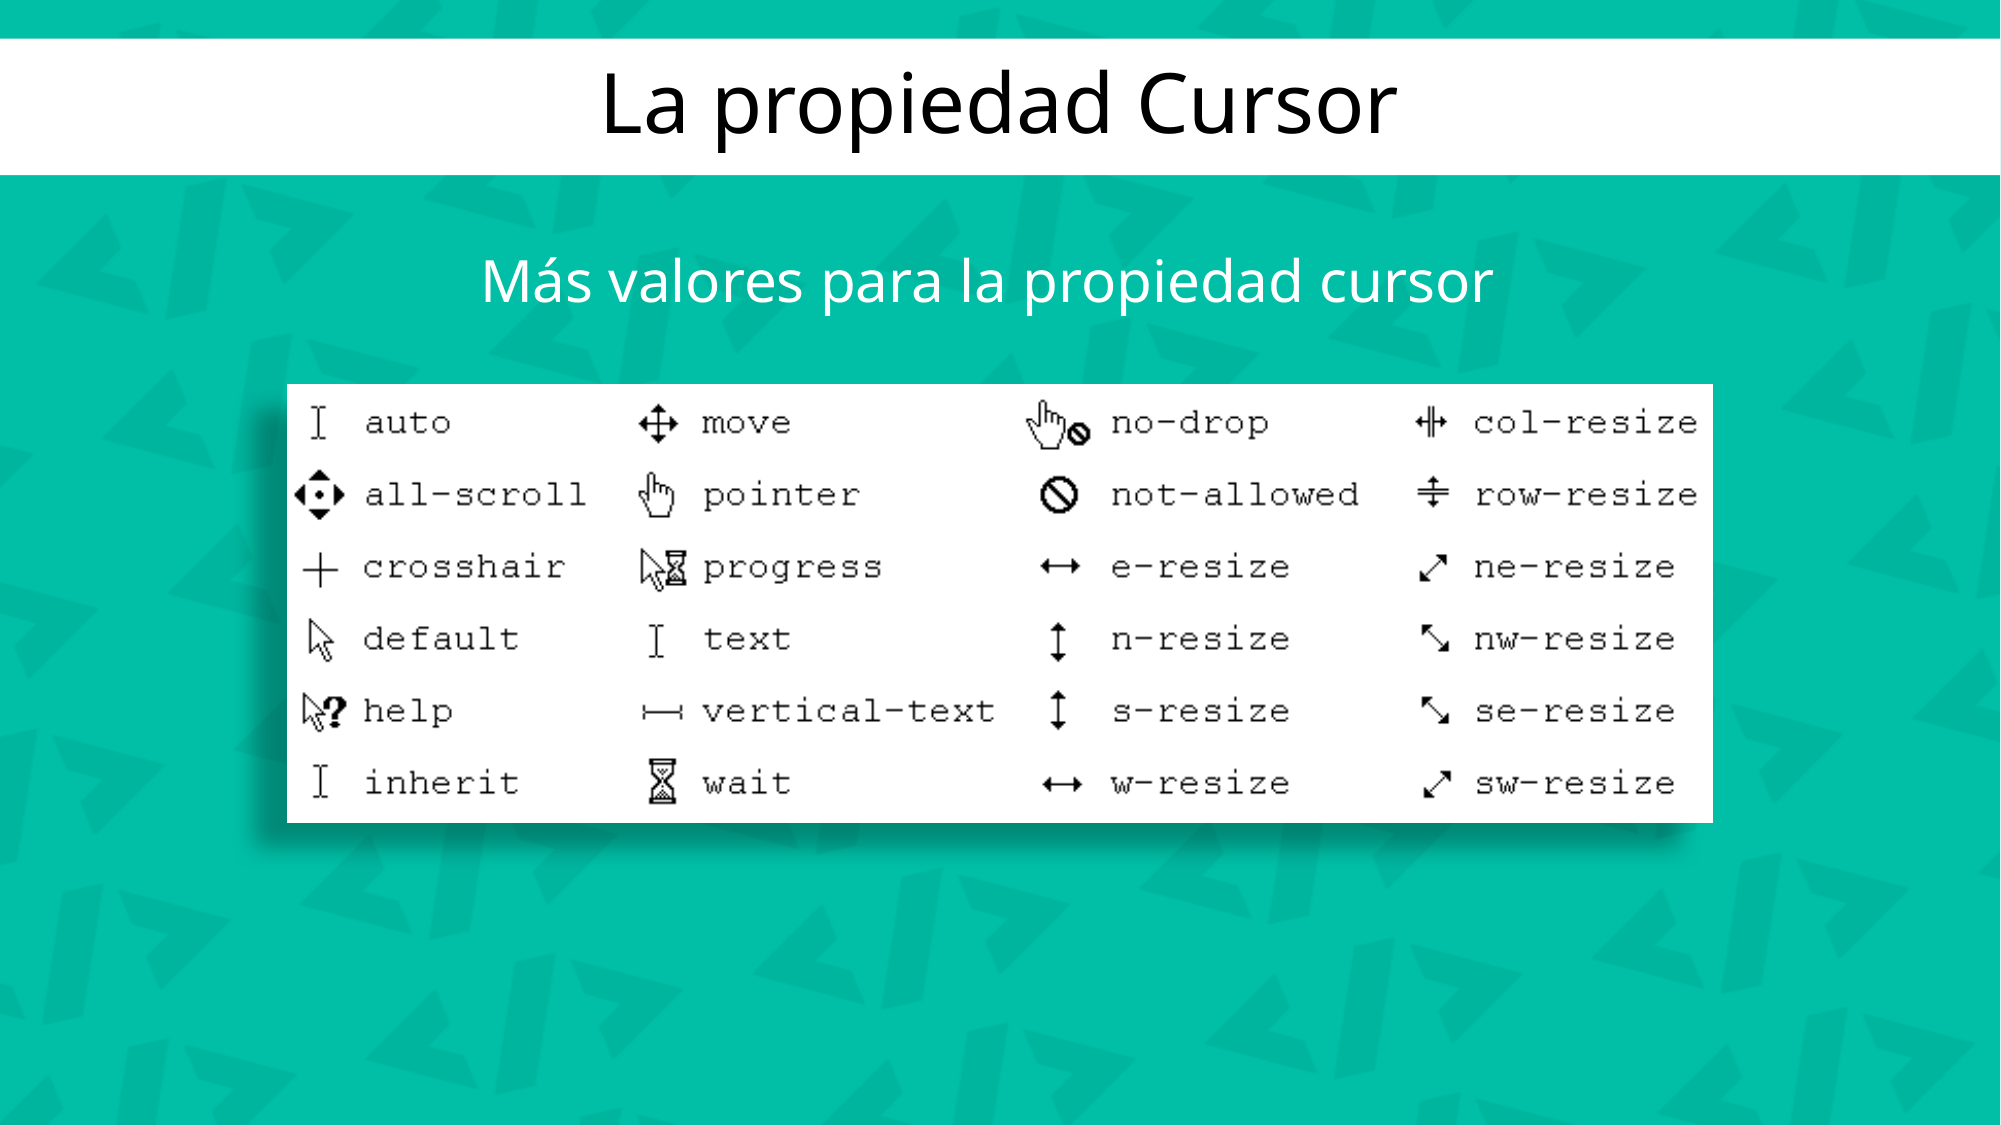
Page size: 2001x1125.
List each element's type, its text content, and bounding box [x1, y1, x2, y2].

picture [0, 0, 2001, 1125]
title La propiedad Cursor [0, 38, 2000, 176]
text_box Más valores para la propiedad cursor [287, 236, 1688, 322]
